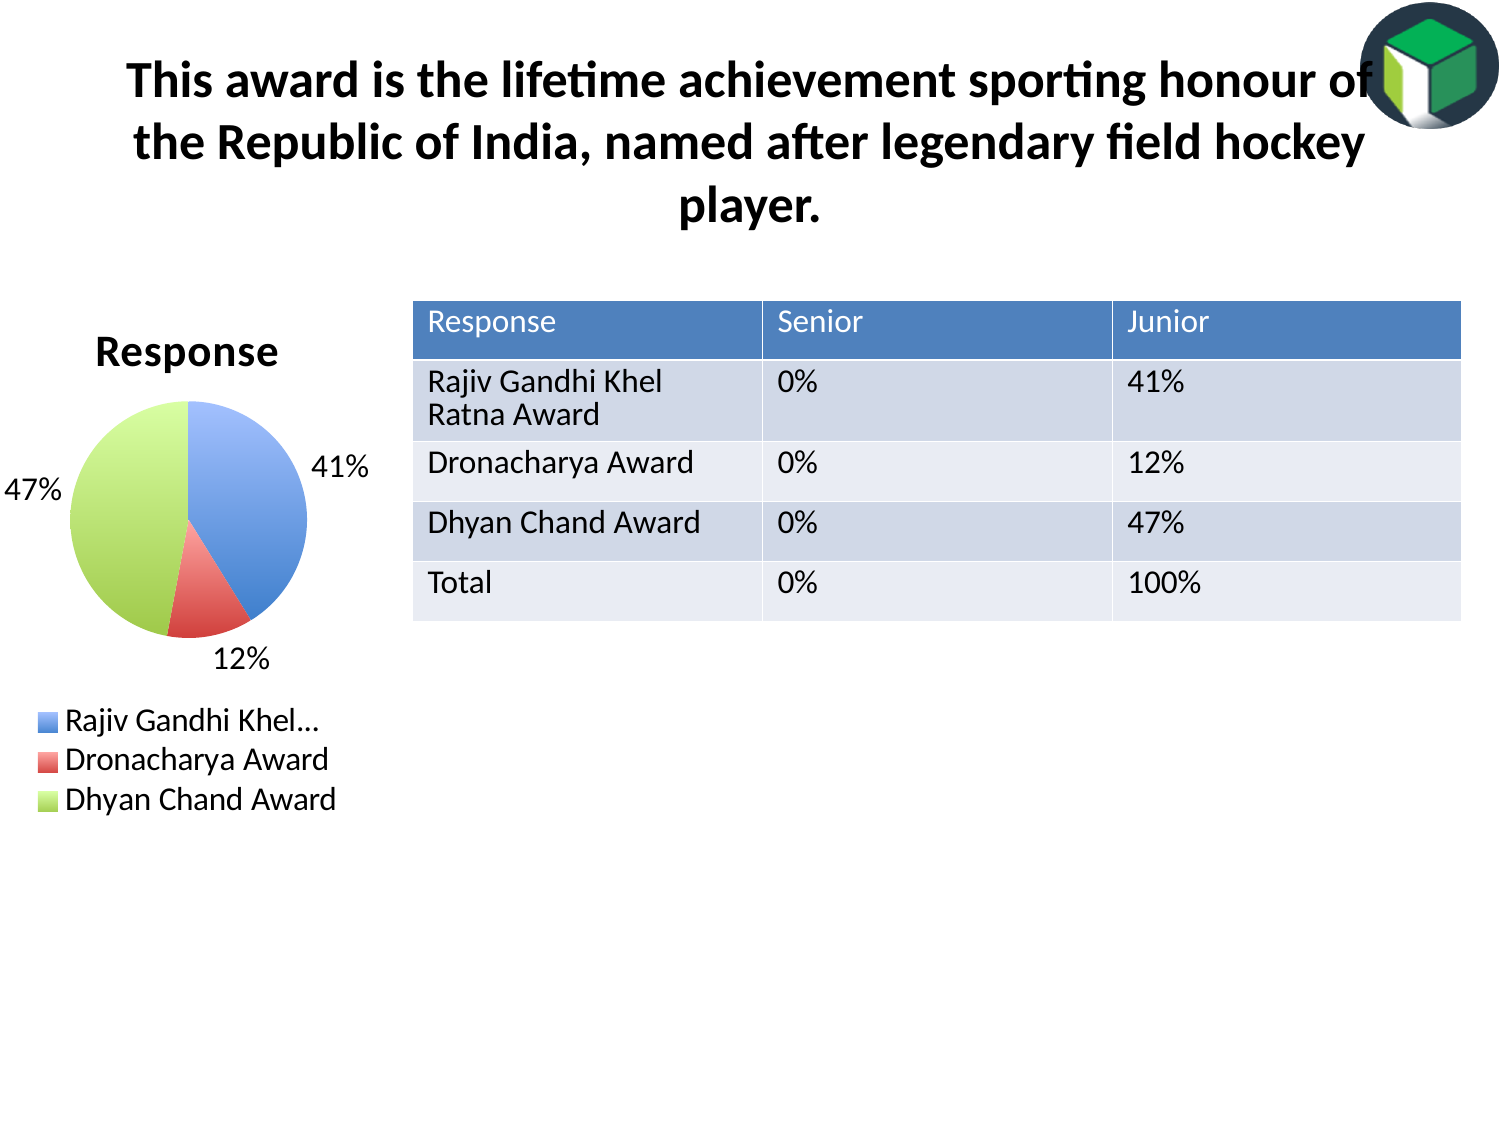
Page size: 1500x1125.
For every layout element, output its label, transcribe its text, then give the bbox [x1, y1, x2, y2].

table_header Senior [763, 301, 1112, 359]
table_cell Total [416, 562, 762, 621]
table_cell 100% [1113, 562, 1461, 621]
table_cell 0% [763, 562, 1112, 621]
table_cell Rajiv Gandhi Khel Ratna Award [416, 361, 762, 441]
table_header Junior [1113, 301, 1461, 359]
picture [1360, 2, 1499, 130]
table_cell 47% [1113, 502, 1461, 561]
table_cell 0% [763, 502, 1112, 561]
table_cell Dhyan Chand Award [416, 502, 762, 561]
table_cell 12% [1113, 442, 1461, 501]
title This award is the lifetime achievement sporting honour of the Republic of India, named after legendary field hockey player. [75, 45, 1425, 233]
table_header Response [414, 301, 762, 359]
chart [0, 299, 413, 826]
table_cell 0% [763, 442, 1112, 501]
table_cell 41% [1113, 361, 1461, 441]
table_cell Dronacharya Award [416, 442, 762, 501]
table_cell 0% [763, 361, 1112, 441]
